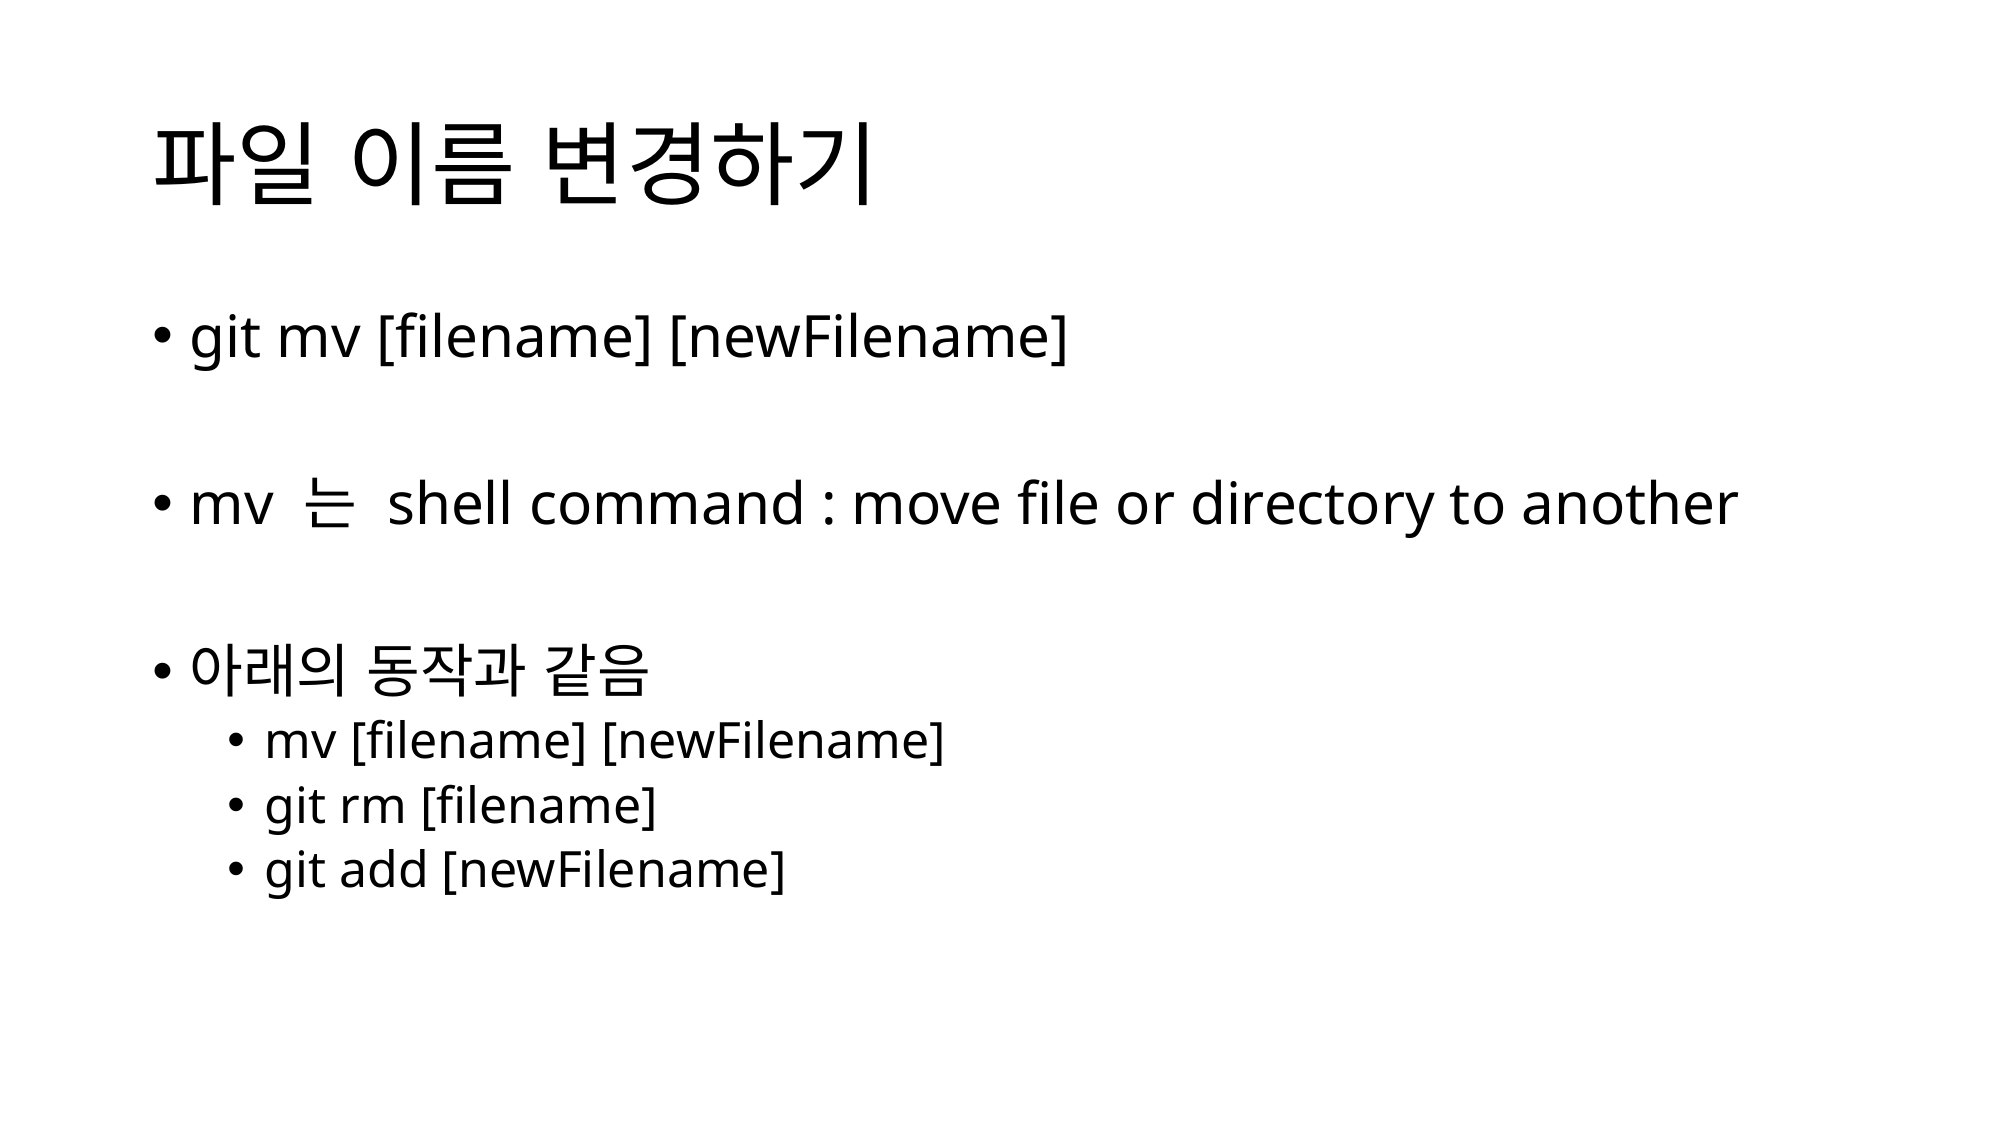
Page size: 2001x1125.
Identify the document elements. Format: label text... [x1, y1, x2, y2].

list git mv [filename] [newFilename] mv 는 shell command : move file or directory to another 아래의 동작과 같음 mv [filename] [newFilename] git rm [filename] git add [newFilename] [137, 299, 1863, 1014]
title 파일 이름 변경하기 [137, 59, 1863, 278]
